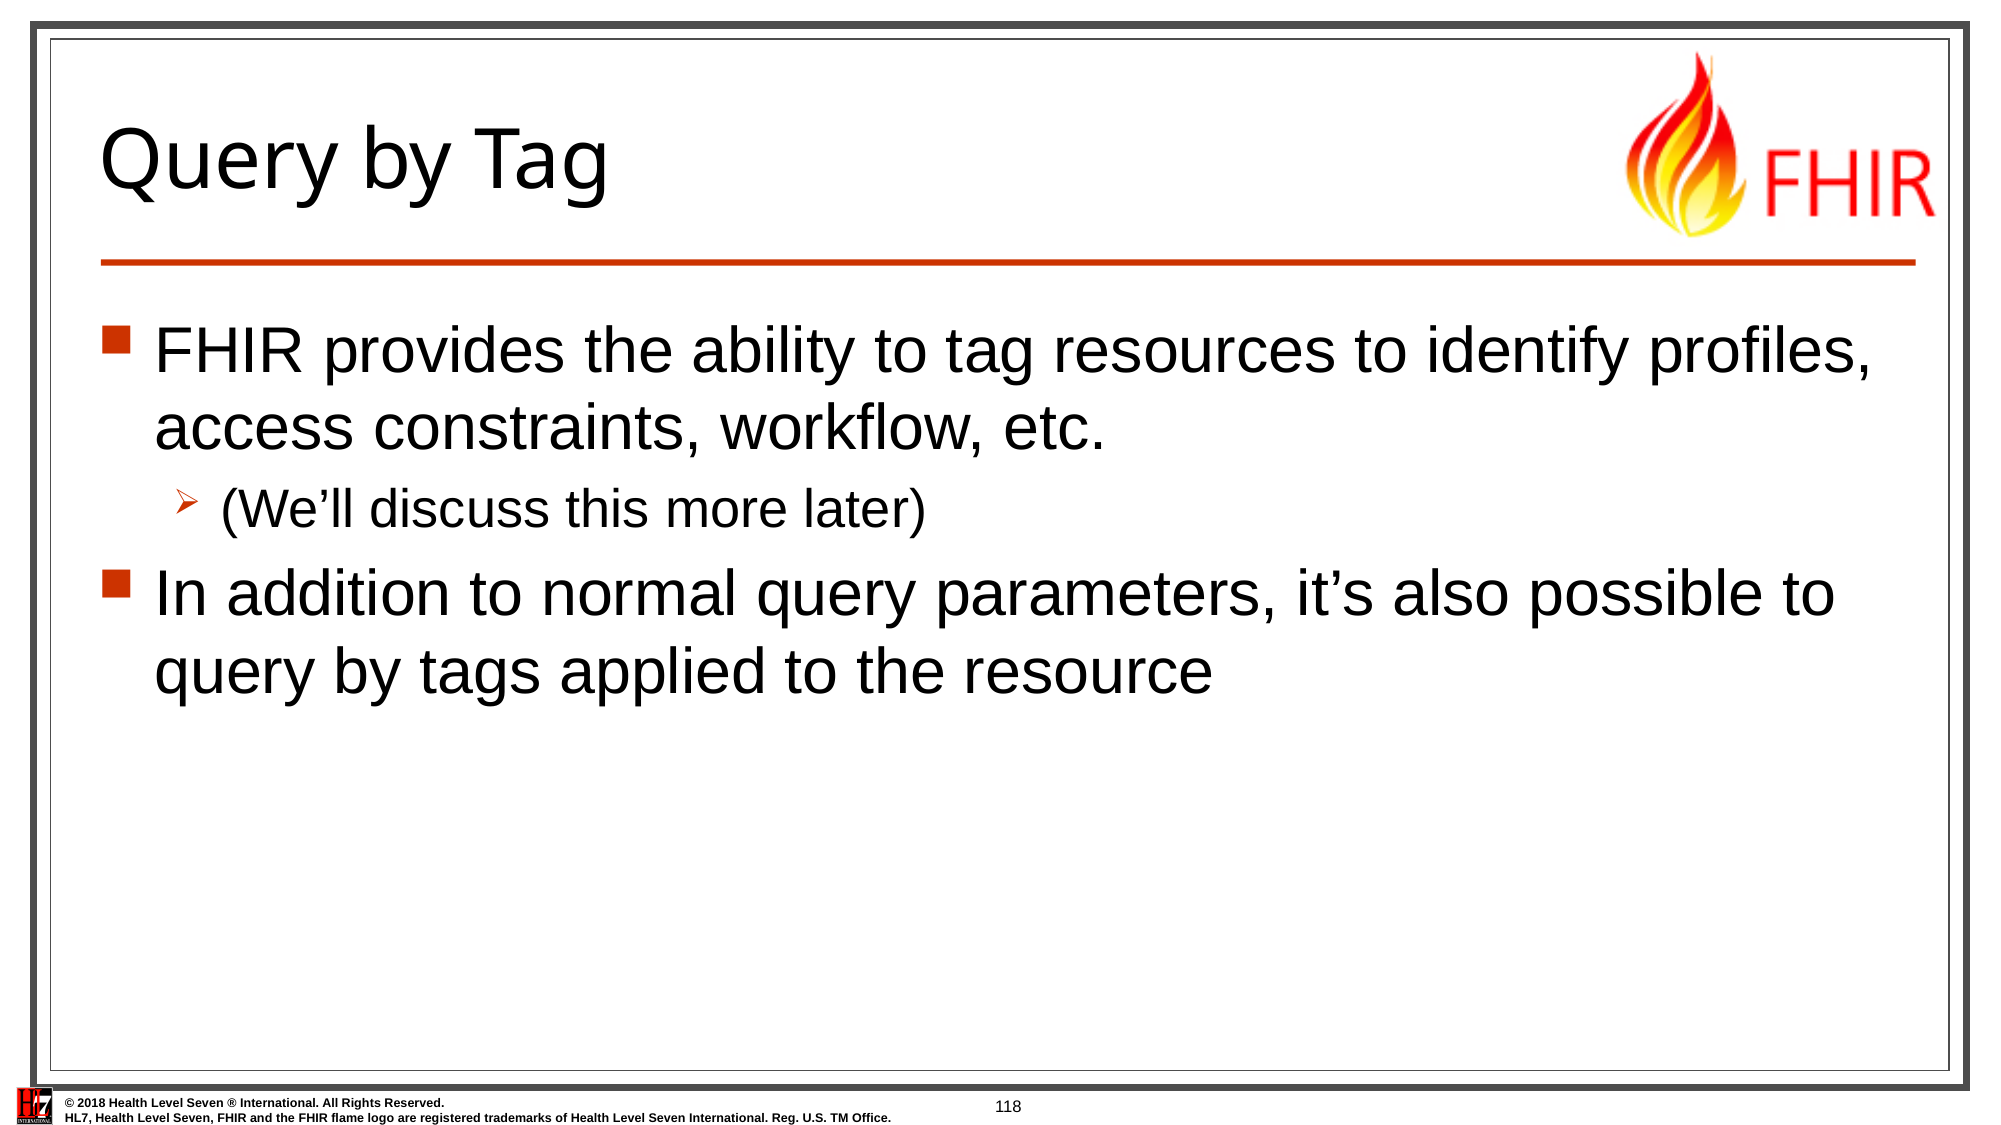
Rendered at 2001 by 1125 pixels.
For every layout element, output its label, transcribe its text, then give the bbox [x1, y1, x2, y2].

picture [16, 1087, 53, 1125]
title Query by Tag [83, 77, 1614, 213]
list FHIR provides the ability to tag resources to identify profiles, access constraints, workflow, etc. (We’ll discuss this more later) In addition to normal query parameters, it’s also possible to query by tags applied to the resource [83, 299, 1917, 1026]
slide_number 118 [949, 1087, 1067, 1125]
picture [1613, 41, 1948, 247]
